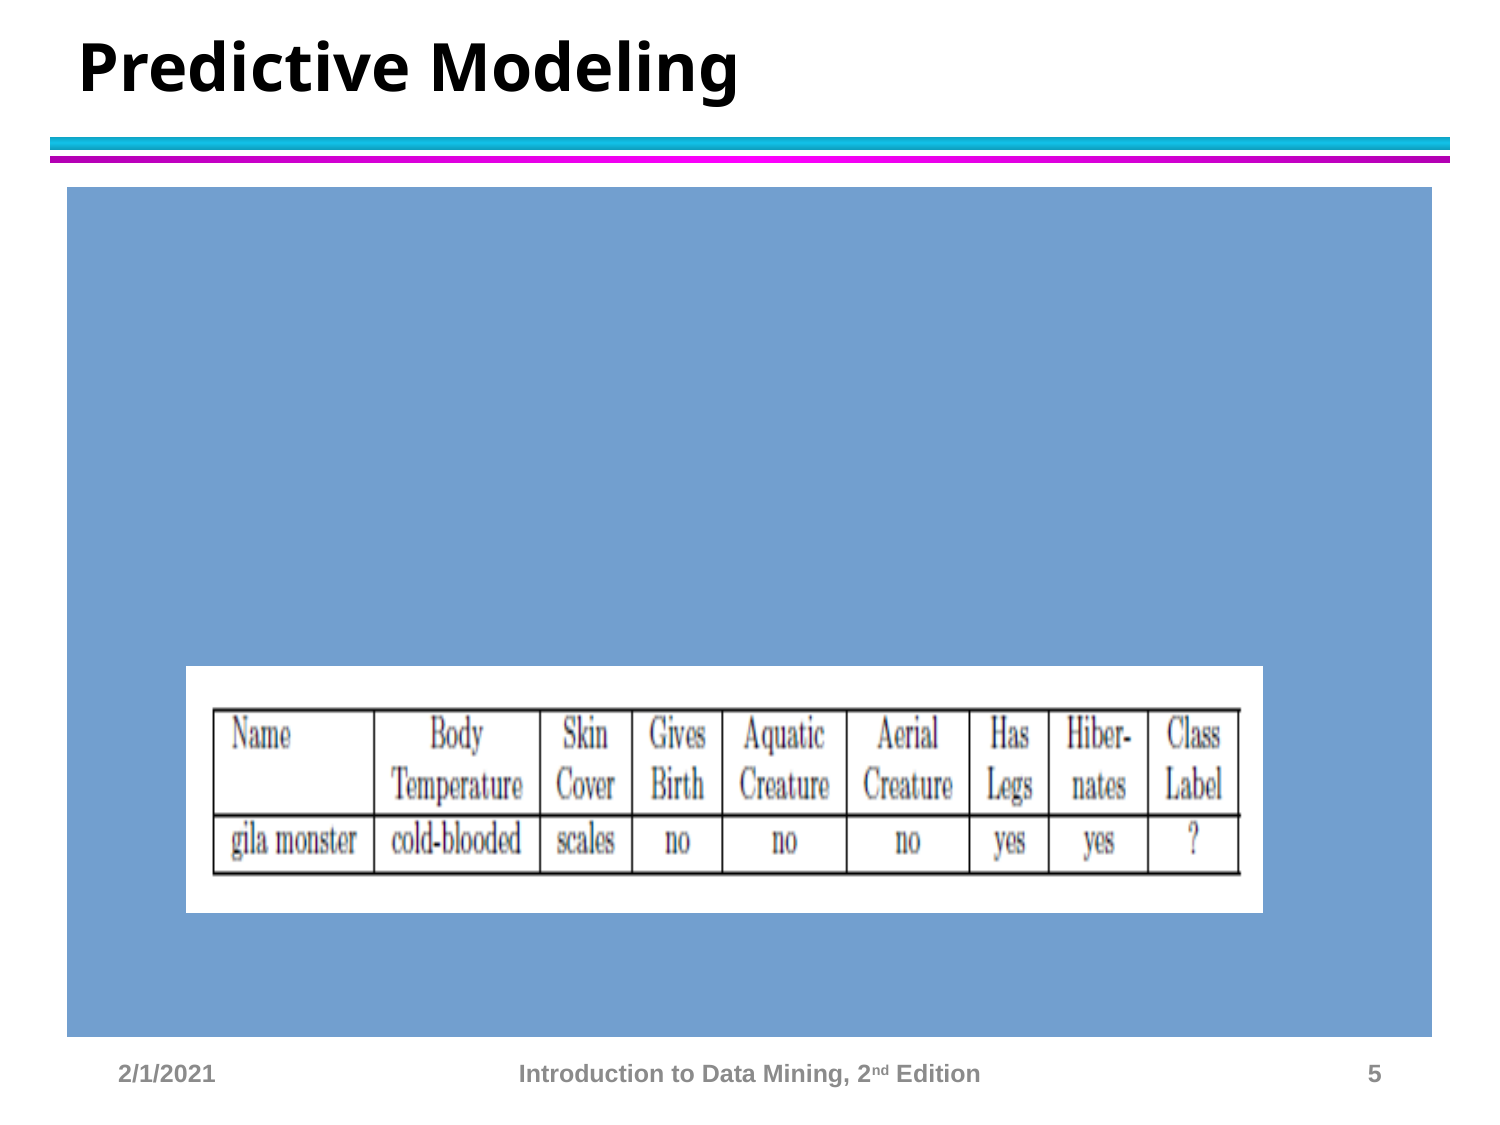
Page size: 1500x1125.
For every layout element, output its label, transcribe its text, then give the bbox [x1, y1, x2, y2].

title Predictive Modeling [62, 24, 1421, 113]
slide_number 5 [1059, 1042, 1397, 1103]
picture [186, 666, 1263, 913]
footer Introduction to Data Mining, 2nd Edition [496, 1042, 1004, 1103]
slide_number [103, 1042, 441, 1103]
